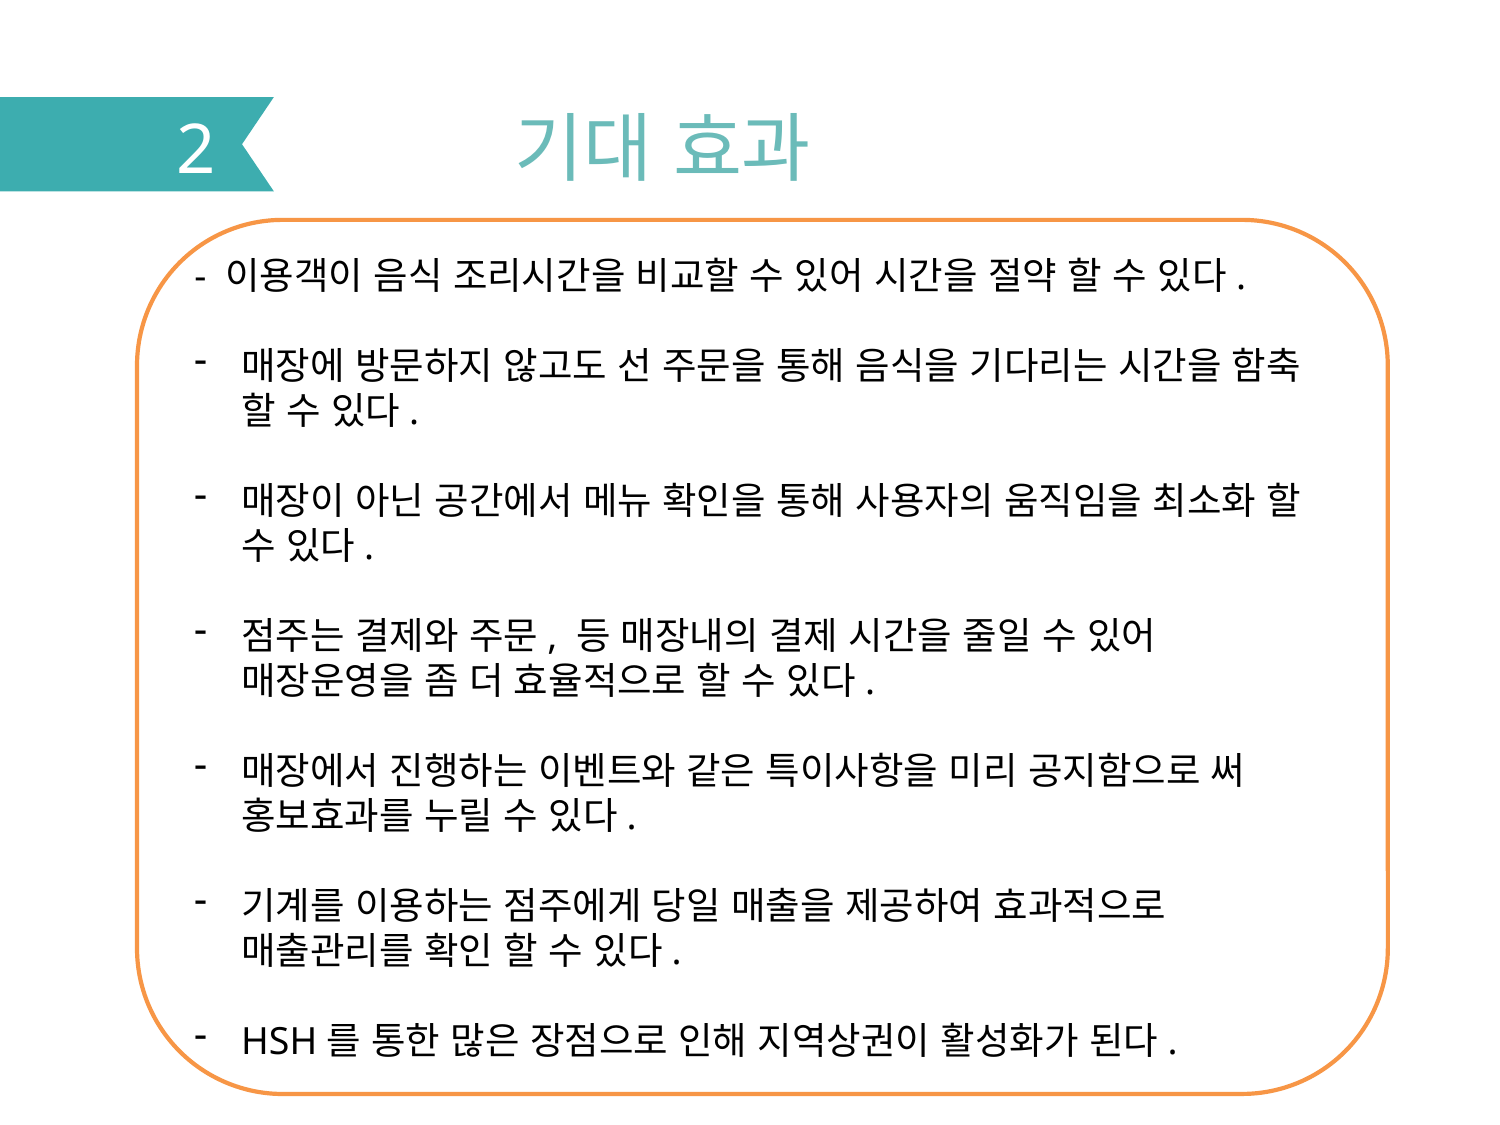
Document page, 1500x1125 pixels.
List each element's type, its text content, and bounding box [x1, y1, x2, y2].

text_box 2 [161, 97, 218, 195]
text_box 기대 효과 [218, 93, 1107, 198]
text_box - 이용객이 음식 조리시간을 비교할 수 있어 시간을 절약 할 수 있다. 매장에 방문하지 않고도 선 주문을 통해 음식을 기다리는 시간을 함축 할 수 있다. 매장이 아닌 공간에서 메뉴 확인을 통해 사용자의 움직임을 최소화 할 수 있다. 점주는 결제와 주문, 등 매장내의 결제 시간을 줄일 수 있어 매장운영을 좀 더 효율적으로 할 수 있다. 매장에서 진행하는 이벤트와 같은 특이사항을 미리 공지함으로 써 홍보효과를 누릴 수 있다. 기계를 이용하는 점주에게 당일 매출을 제공하여 효과적으로 매출관리를 확인 할 수 있다. HSH를 통한 많은 장점으로 인해 지역상권이 활성화가 된다. [134, 217, 1390, 1097]
text_box [0, 94, 218, 194]
